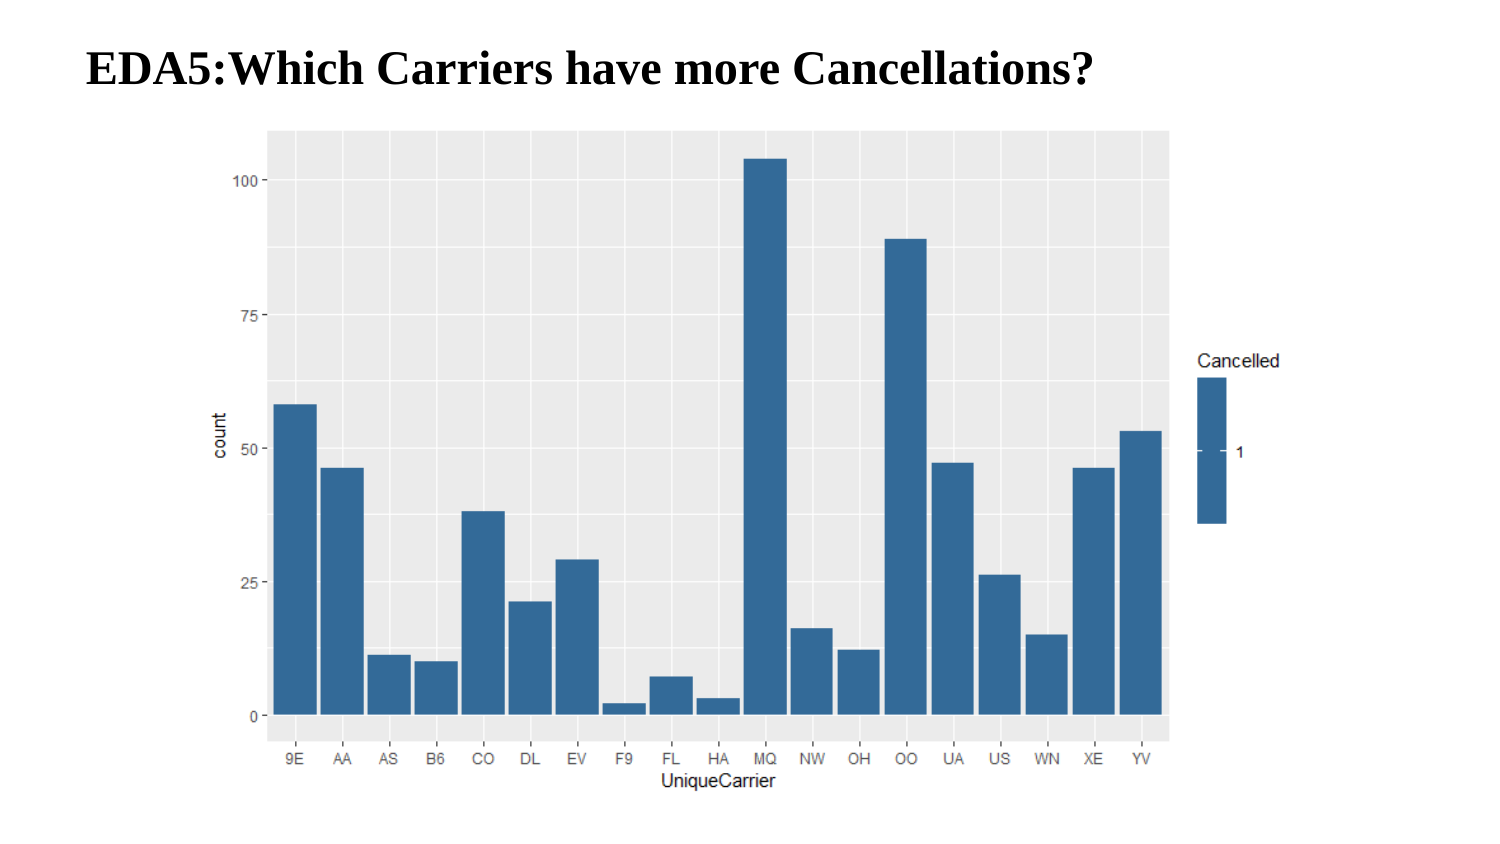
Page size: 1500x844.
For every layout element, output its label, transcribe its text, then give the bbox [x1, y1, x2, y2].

title EDA5:Which Carriers have more Cancellations? [70, 21, 1469, 111]
picture [200, 122, 1300, 800]
